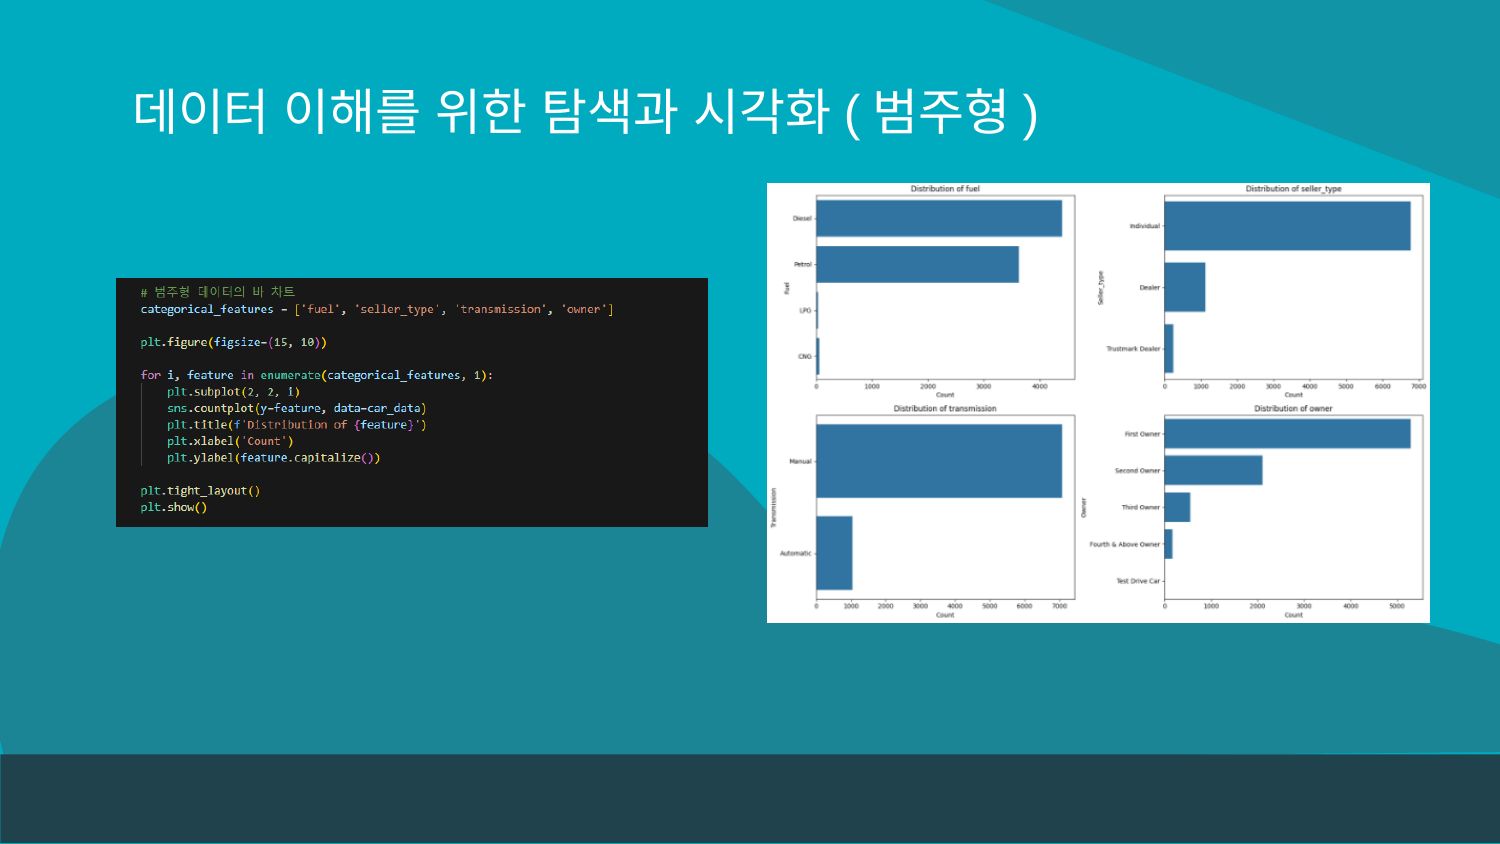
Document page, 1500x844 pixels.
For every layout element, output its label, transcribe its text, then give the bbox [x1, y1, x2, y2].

picture [766, 182, 1431, 623]
title 데이터 이해를 위한 탐색과 시각화(범주형) [116, 63, 1383, 158]
picture [116, 278, 709, 527]
